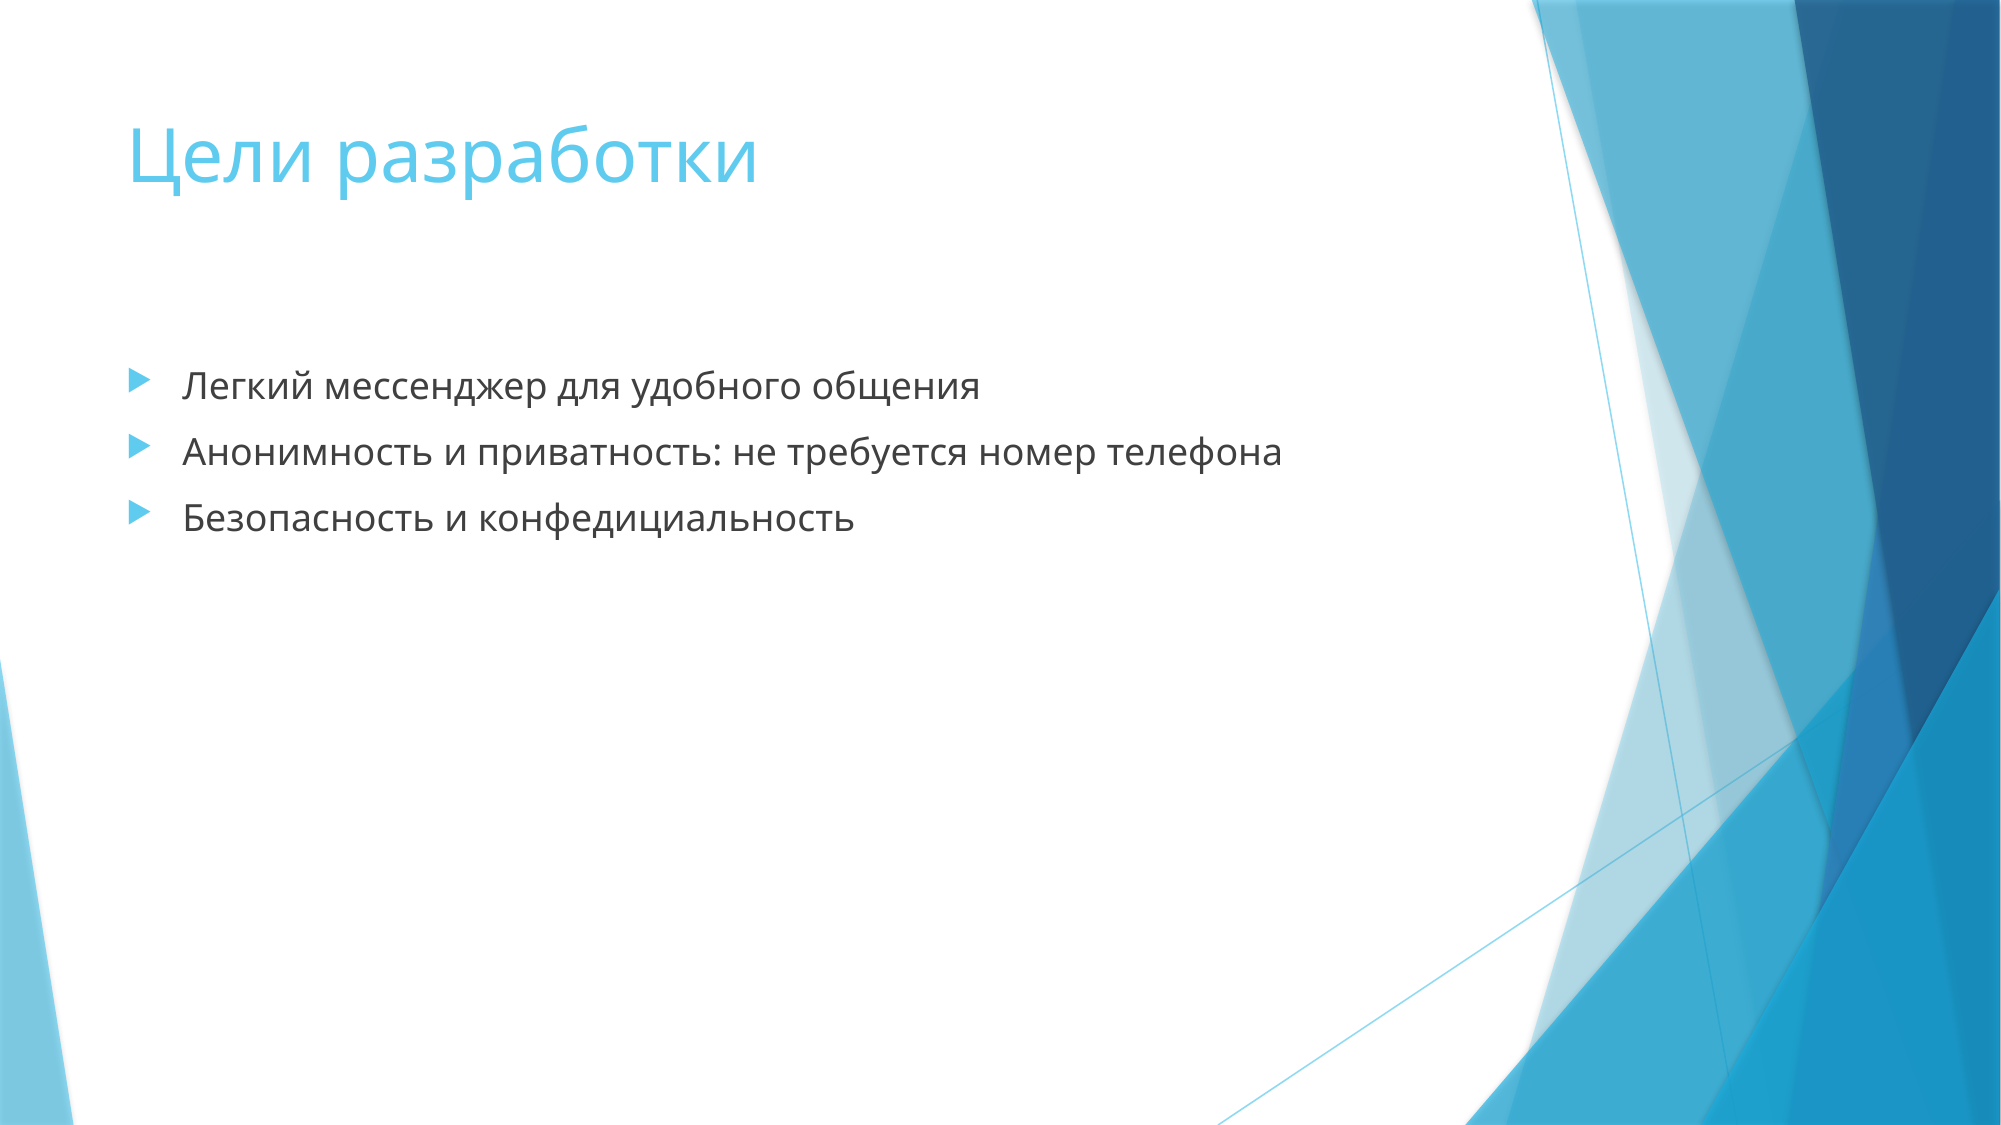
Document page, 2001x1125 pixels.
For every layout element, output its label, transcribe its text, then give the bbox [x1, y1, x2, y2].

title Цели разработки [111, 99, 1522, 317]
list Легкий мессенджер для удобного общения Анонимность и приватность: не требуется номер телефона Безопасность и конфедициальность [111, 354, 1522, 992]
